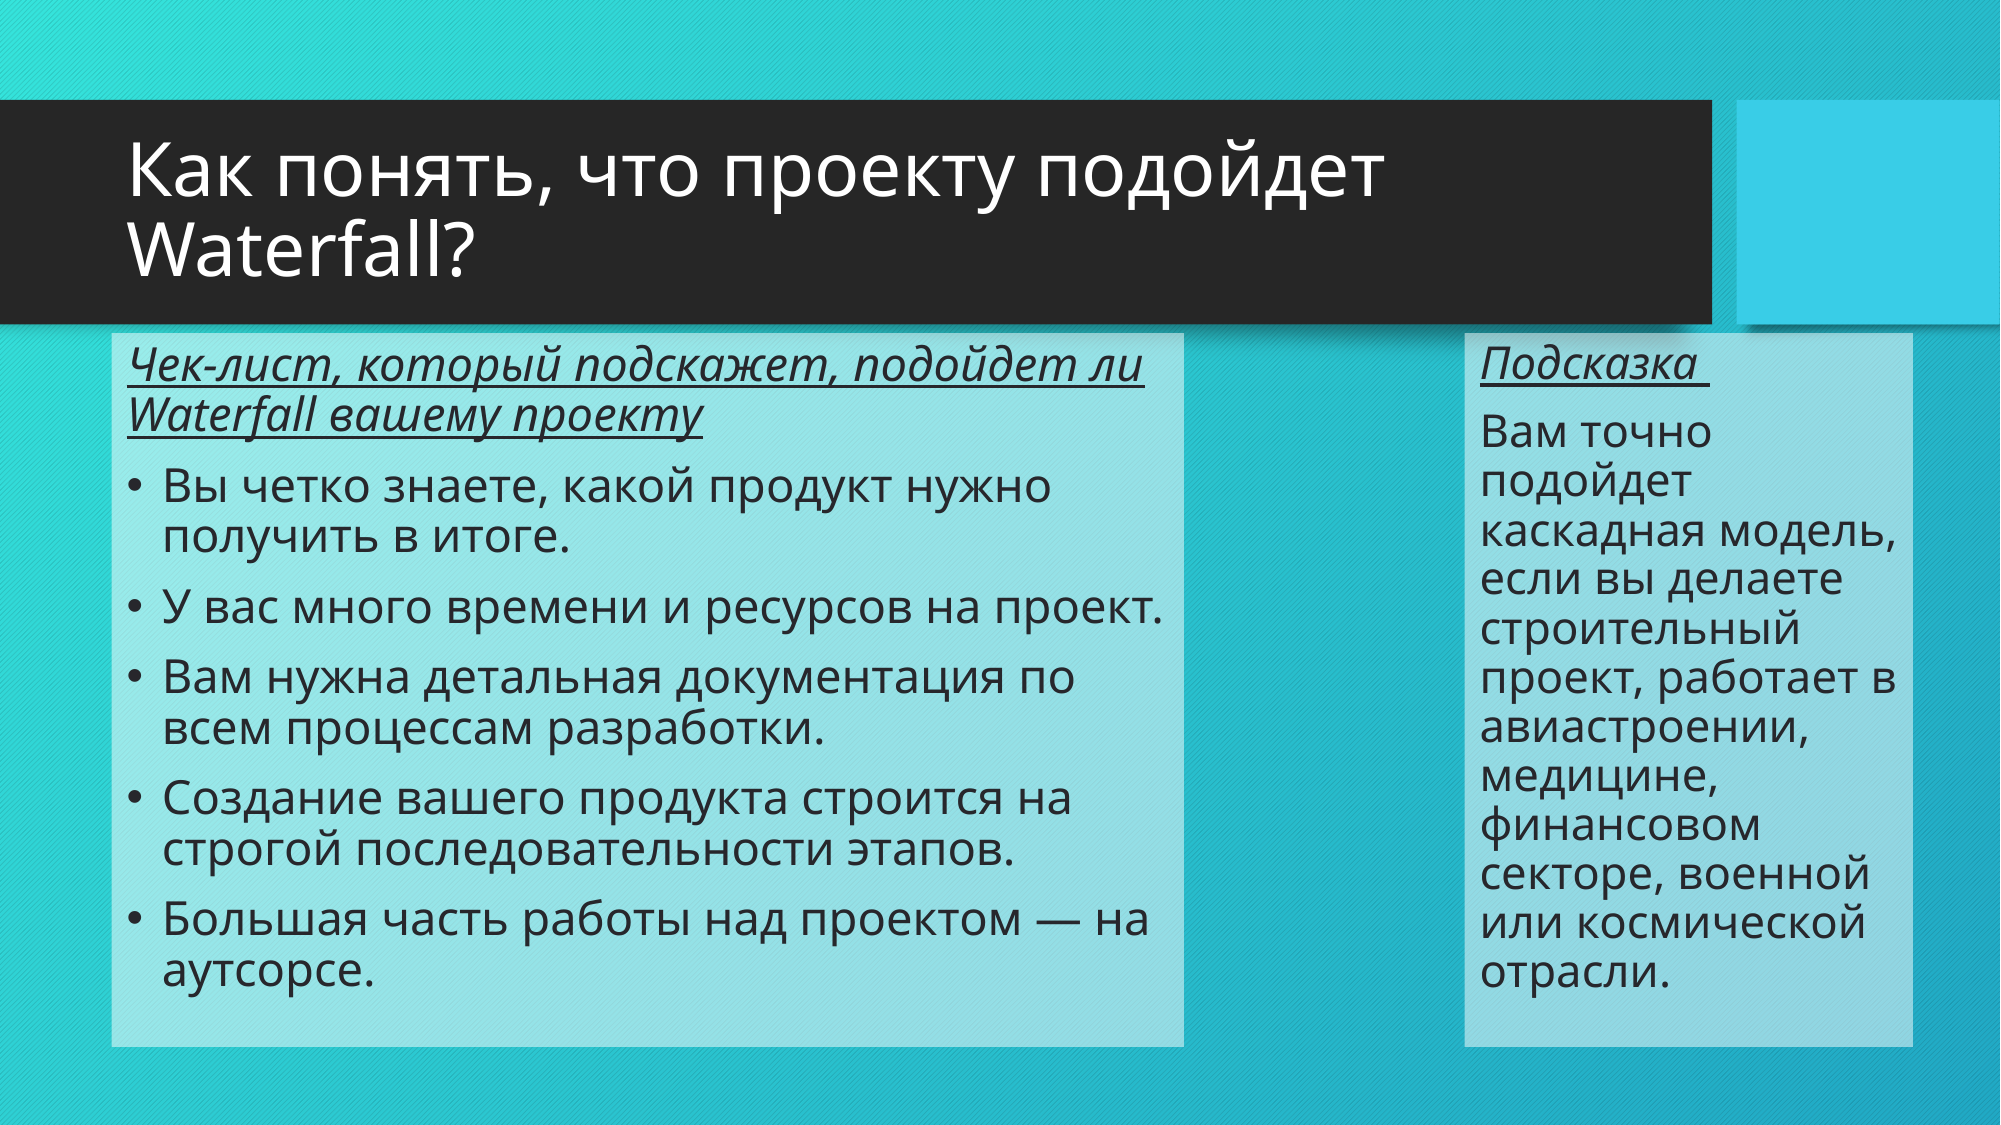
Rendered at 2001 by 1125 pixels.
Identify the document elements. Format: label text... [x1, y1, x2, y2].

picture [1736, 325, 2000, 347]
list Чек-лист, который подскажет, подойдет ли Waterfall вашему проекту Вы четко знаете, какой продукт нужно получить в итоге. У вас много времени и ресурсов на проект. Вам нужна детальная документация по всем процессам разработки. Создание вашего продукта строится на строгой последовательности этапов. Большая часть работы над проектом ― на аутсорсе. [111, 333, 1184, 1047]
title Как понять, что проекту подойдет Waterfall? [111, 123, 1689, 301]
list Подсказка Вам точно подойдет каскадная модель, если вы делаете строительный проект, работает в авиастроении, медицине, финансовом секторе, военной или космической отрасли. [1464, 333, 1913, 1047]
picture [0, 325, 1713, 376]
